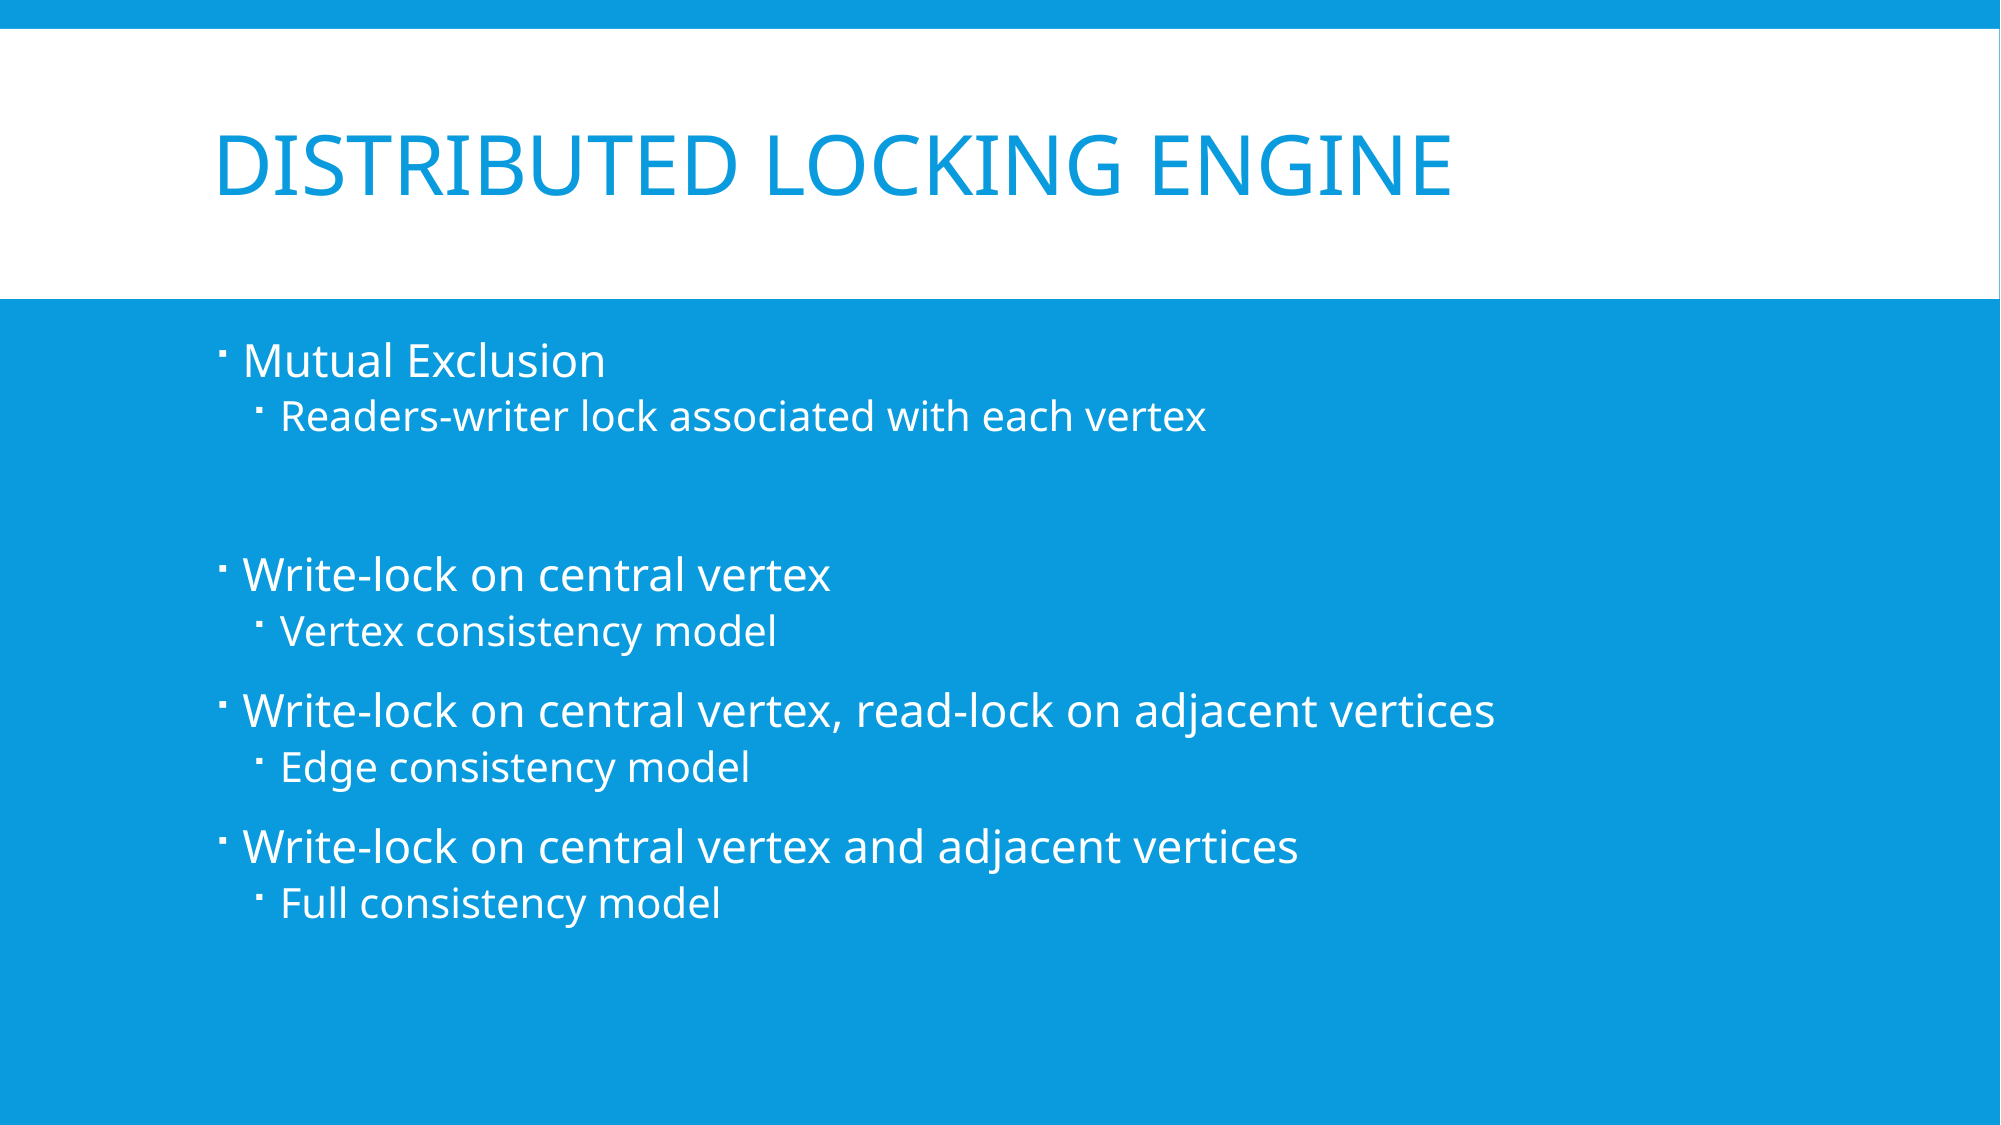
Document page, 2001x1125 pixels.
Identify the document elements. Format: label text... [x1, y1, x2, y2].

list Mutual Exclusion Readers-writer lock associated with each vertex Write-lock on central vertex Vertex consistency model Write-lock on central vertex, read-lock on adjacent vertices Edge consistency model Write-lock on central vertex and adjacent vertices Full consistency model [197, 329, 1803, 1020]
title Distributed Locking Engine [197, 46, 1803, 295]
